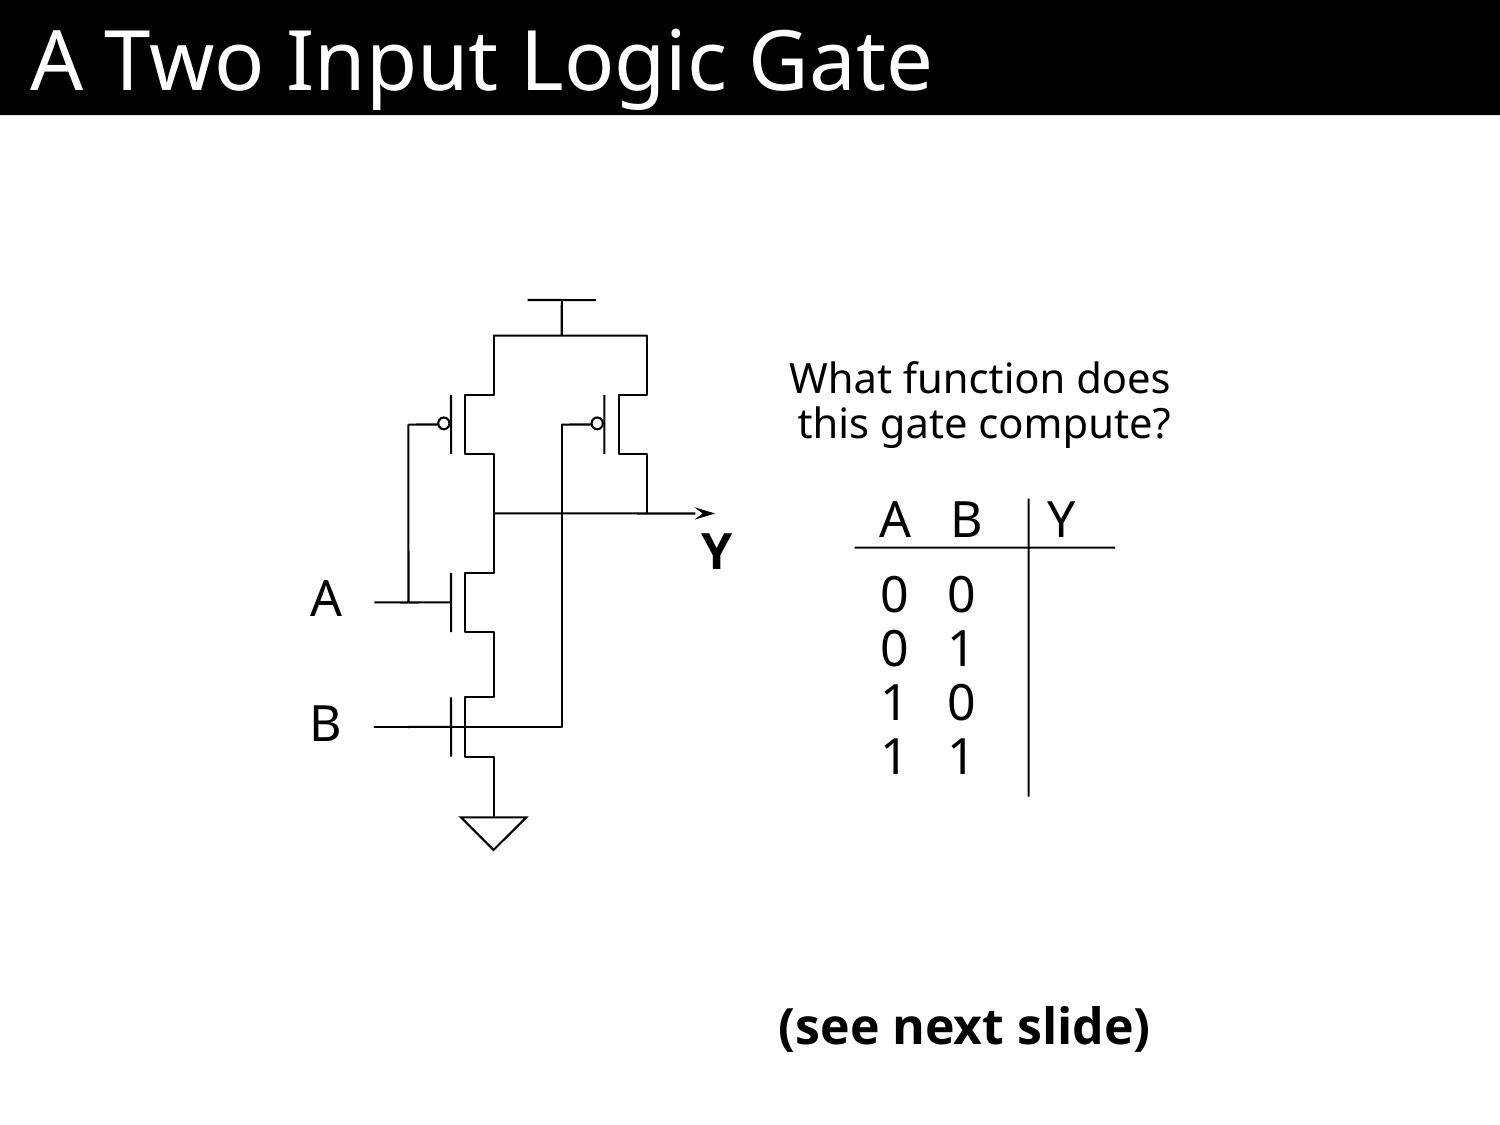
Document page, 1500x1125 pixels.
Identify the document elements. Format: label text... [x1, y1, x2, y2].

text_box (see next slide) [764, 987, 1166, 1063]
title A Two Input Logic Gate [0, 0, 1500, 116]
text_box 0 0 0 1 1 0 1 1 [865, 562, 992, 793]
text_box Y [720, 511, 748, 587]
text_box What function does this gate compute? [774, 349, 1186, 455]
text_box A B Y [863, 487, 1091, 556]
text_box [295, 299, 716, 851]
